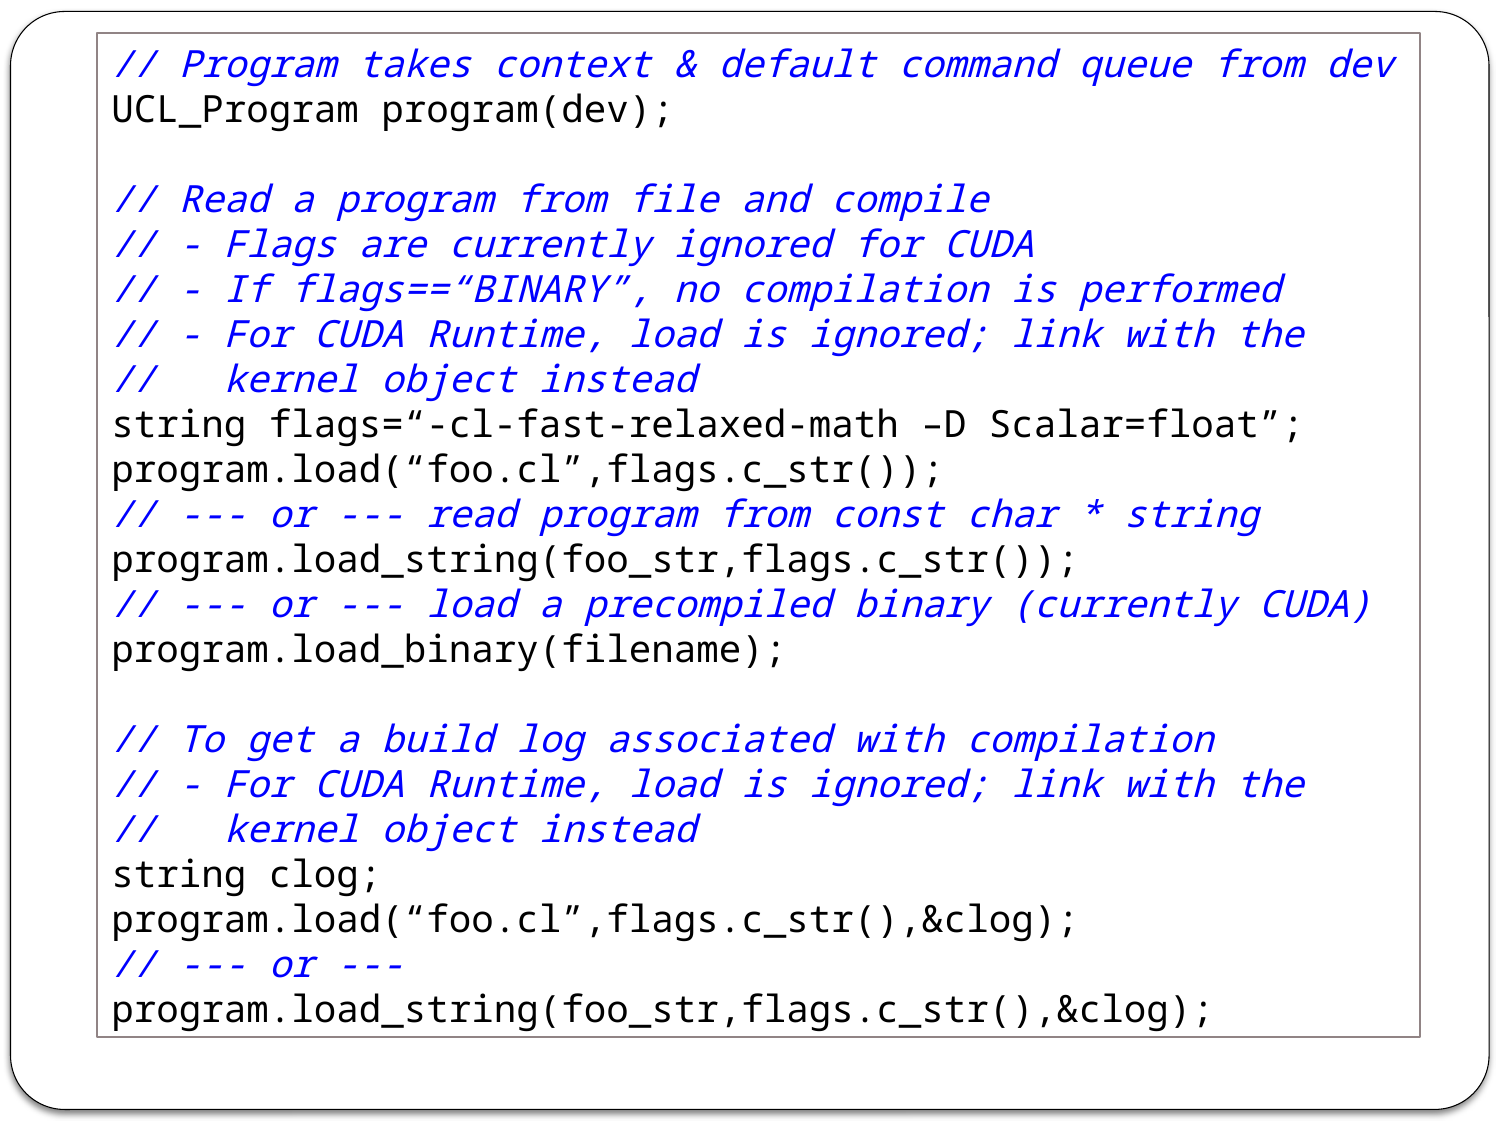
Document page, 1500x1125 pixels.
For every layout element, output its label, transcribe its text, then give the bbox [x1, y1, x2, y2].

text_box // Program takes context & default command queue from dev UCL_Program program(dev); // Read a program from file and compile // - Flags are currently ignored for CUDA // - If flags==“BINARY”, no compilation is performed // - For CUDA Runtime, load is ignored; link with the // kernel object instead string flags=“-cl-fast-relaxed-math –D Scalar=float”; program.load(“foo.cl”,flags.c_str()); // --- or --- read program from const char * string program.load_string(foo_str,flags.c_str()); // --- or --- load a precompiled binary (currently CUDA) program.load_binary(filename); // To get a build log associated with compilation // - For CUDA Runtime, load is ignored; link with the // kernel object instead string clog; program.load(“foo.cl”,flags.c_str(),&clog); // --- or --- program.load_string(foo_str,flags.c_str(),&clog); [96, 32, 1421, 1038]
